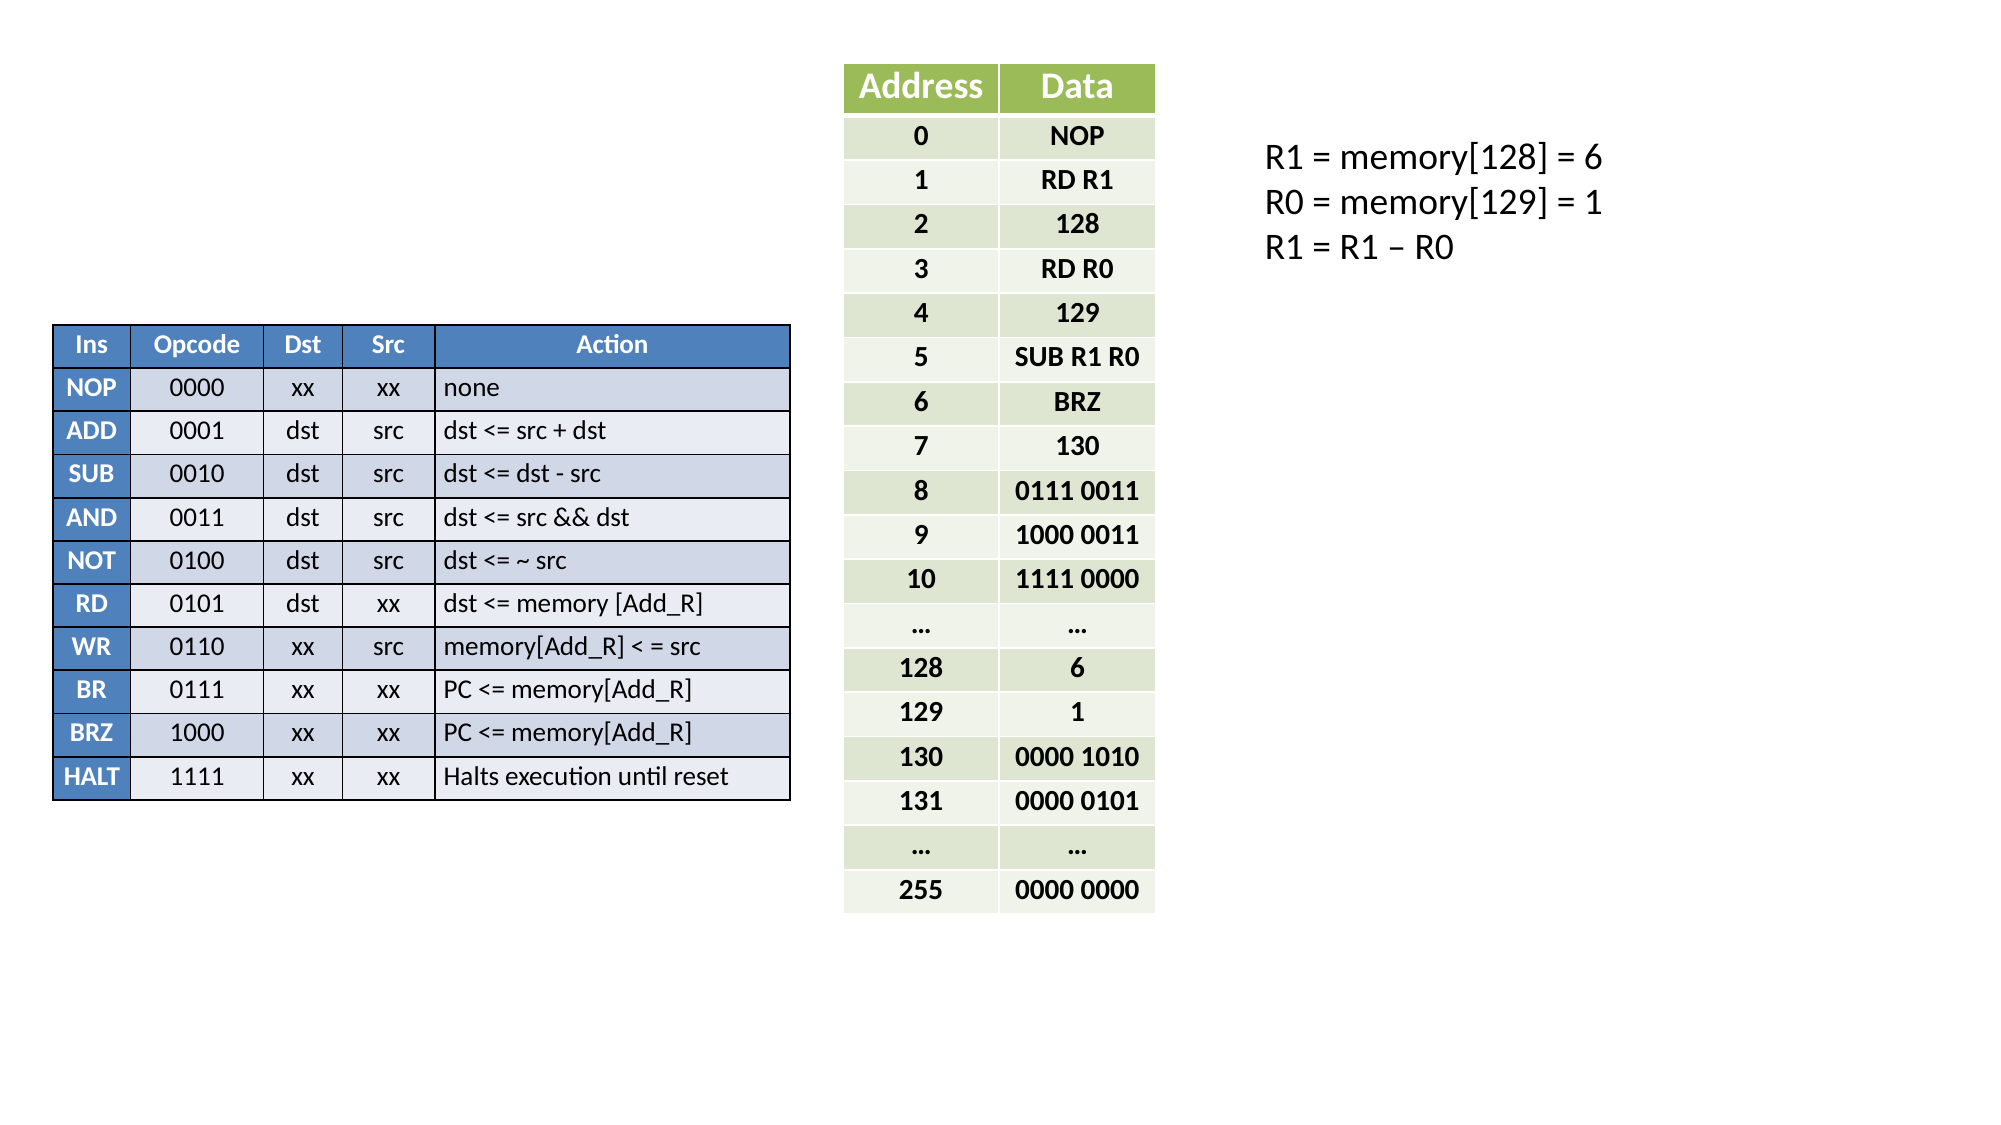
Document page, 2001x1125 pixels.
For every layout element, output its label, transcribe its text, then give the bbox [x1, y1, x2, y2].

table_cell 128 [1000, 205, 1155, 248]
table_cell xx [264, 628, 342, 669]
table_cell SUB R1 R0 [1000, 338, 1155, 381]
table_cell 7 [844, 427, 998, 470]
table_cell 1000 [131, 714, 263, 756]
table_cell … [844, 826, 998, 869]
table_cell ADD [54, 412, 130, 454]
table_cell … [1000, 604, 1155, 647]
table_cell 131 [844, 782, 998, 824]
table_cell dst <= ~ src [436, 542, 789, 583]
table_cell none [436, 369, 789, 410]
table_header Opcode [131, 326, 263, 367]
table_cell src [343, 499, 434, 540]
table_cell xx [264, 714, 342, 756]
table_cell 0 [844, 118, 998, 159]
table_cell 0111 0011 [1000, 471, 1155, 514]
table_cell dst <= src && dst [436, 499, 789, 540]
table_cell xx [343, 585, 434, 626]
table_cell 1111 0000 [1000, 560, 1155, 603]
table_cell src [343, 542, 434, 583]
table_header Action [436, 326, 789, 367]
table_cell NOT [54, 542, 130, 583]
table_cell 128 [844, 649, 998, 691]
table_cell SUB [54, 455, 130, 497]
table_cell xx [343, 671, 434, 713]
table_cell 1 [844, 161, 998, 204]
table_cell 6 [1000, 649, 1155, 691]
table_cell 0000 [131, 369, 263, 410]
table_cell 0010 [131, 455, 263, 497]
table_cell NOP [54, 369, 130, 410]
table_cell 0000 1010 [1000, 737, 1155, 780]
table_cell BR [54, 671, 130, 713]
table_cell dst <= src + dst [436, 412, 789, 454]
table_cell dst [264, 455, 342, 497]
table_cell 255 [844, 871, 998, 913]
table_cell 8 [844, 471, 998, 514]
table_cell memory[Add_R] < = src [436, 628, 789, 669]
table_header Data [1000, 64, 1155, 113]
table_cell 0000 0101 [1000, 782, 1155, 824]
table_cell dst [264, 499, 342, 540]
table_cell dst <= memory [Add_R] [436, 585, 789, 626]
table_cell src [343, 412, 434, 454]
table_cell src [343, 455, 434, 497]
table_cell BRZ [54, 714, 130, 756]
table_cell WR [54, 628, 130, 669]
table_cell 6 [844, 383, 998, 425]
table_cell 0001 [131, 412, 263, 454]
table_header Address [844, 64, 998, 113]
table_cell dst <= dst - src [436, 455, 789, 497]
table_cell AND [54, 499, 130, 540]
text_box R1 = memory[128] = 6 R0 = memory[129] = 1 R1 = R1 – R0 [1249, 124, 1925, 275]
table_cell PC <= memory[Add_R] [436, 714, 789, 756]
table_cell Halts execution until reset [436, 758, 789, 799]
table_cell xx [343, 714, 434, 756]
table_cell 1000 0011 [1000, 516, 1155, 558]
table_cell 2 [844, 205, 998, 248]
table_cell 5 [844, 338, 998, 381]
table_cell RD [54, 585, 130, 626]
table_cell … [844, 604, 998, 647]
table_header Dst [264, 326, 342, 367]
table_cell 0110 [131, 628, 263, 669]
table_cell NOP [1000, 118, 1155, 159]
table_cell src [343, 628, 434, 669]
table_cell … [1000, 826, 1155, 869]
table_cell 1 [1000, 693, 1155, 736]
table_cell xx [343, 369, 434, 410]
table_cell xx [343, 758, 434, 799]
table_cell 0000 0000 [1000, 871, 1155, 913]
table_cell 129 [844, 693, 998, 736]
table_header Ins [54, 326, 130, 367]
table_cell 130 [1000, 427, 1155, 470]
table_cell 9 [844, 516, 998, 558]
table_cell 1111 [131, 758, 263, 799]
table_cell xx [264, 369, 342, 410]
table_cell xx [264, 671, 342, 713]
table_cell 4 [844, 294, 998, 337]
table_cell 0111 [131, 671, 263, 713]
table_cell HALT [54, 758, 130, 799]
table_cell xx [264, 758, 342, 799]
table_cell dst [264, 585, 342, 626]
table_cell 0011 [131, 499, 263, 540]
table_cell 0101 [131, 585, 263, 626]
table_cell BRZ [1000, 383, 1155, 425]
table_header Src [343, 326, 434, 367]
table_cell dst [264, 542, 342, 583]
table_cell 10 [844, 560, 998, 603]
table_cell RD R1 [1000, 161, 1155, 204]
table_cell PC <= memory[Add_R] [436, 671, 789, 713]
table_cell dst [264, 412, 342, 454]
table_cell 0100 [131, 542, 263, 583]
table_cell RD R0 [1000, 250, 1155, 292]
table_cell 130 [844, 737, 998, 780]
table_cell 129 [1000, 294, 1155, 337]
table_cell 3 [844, 250, 998, 292]
